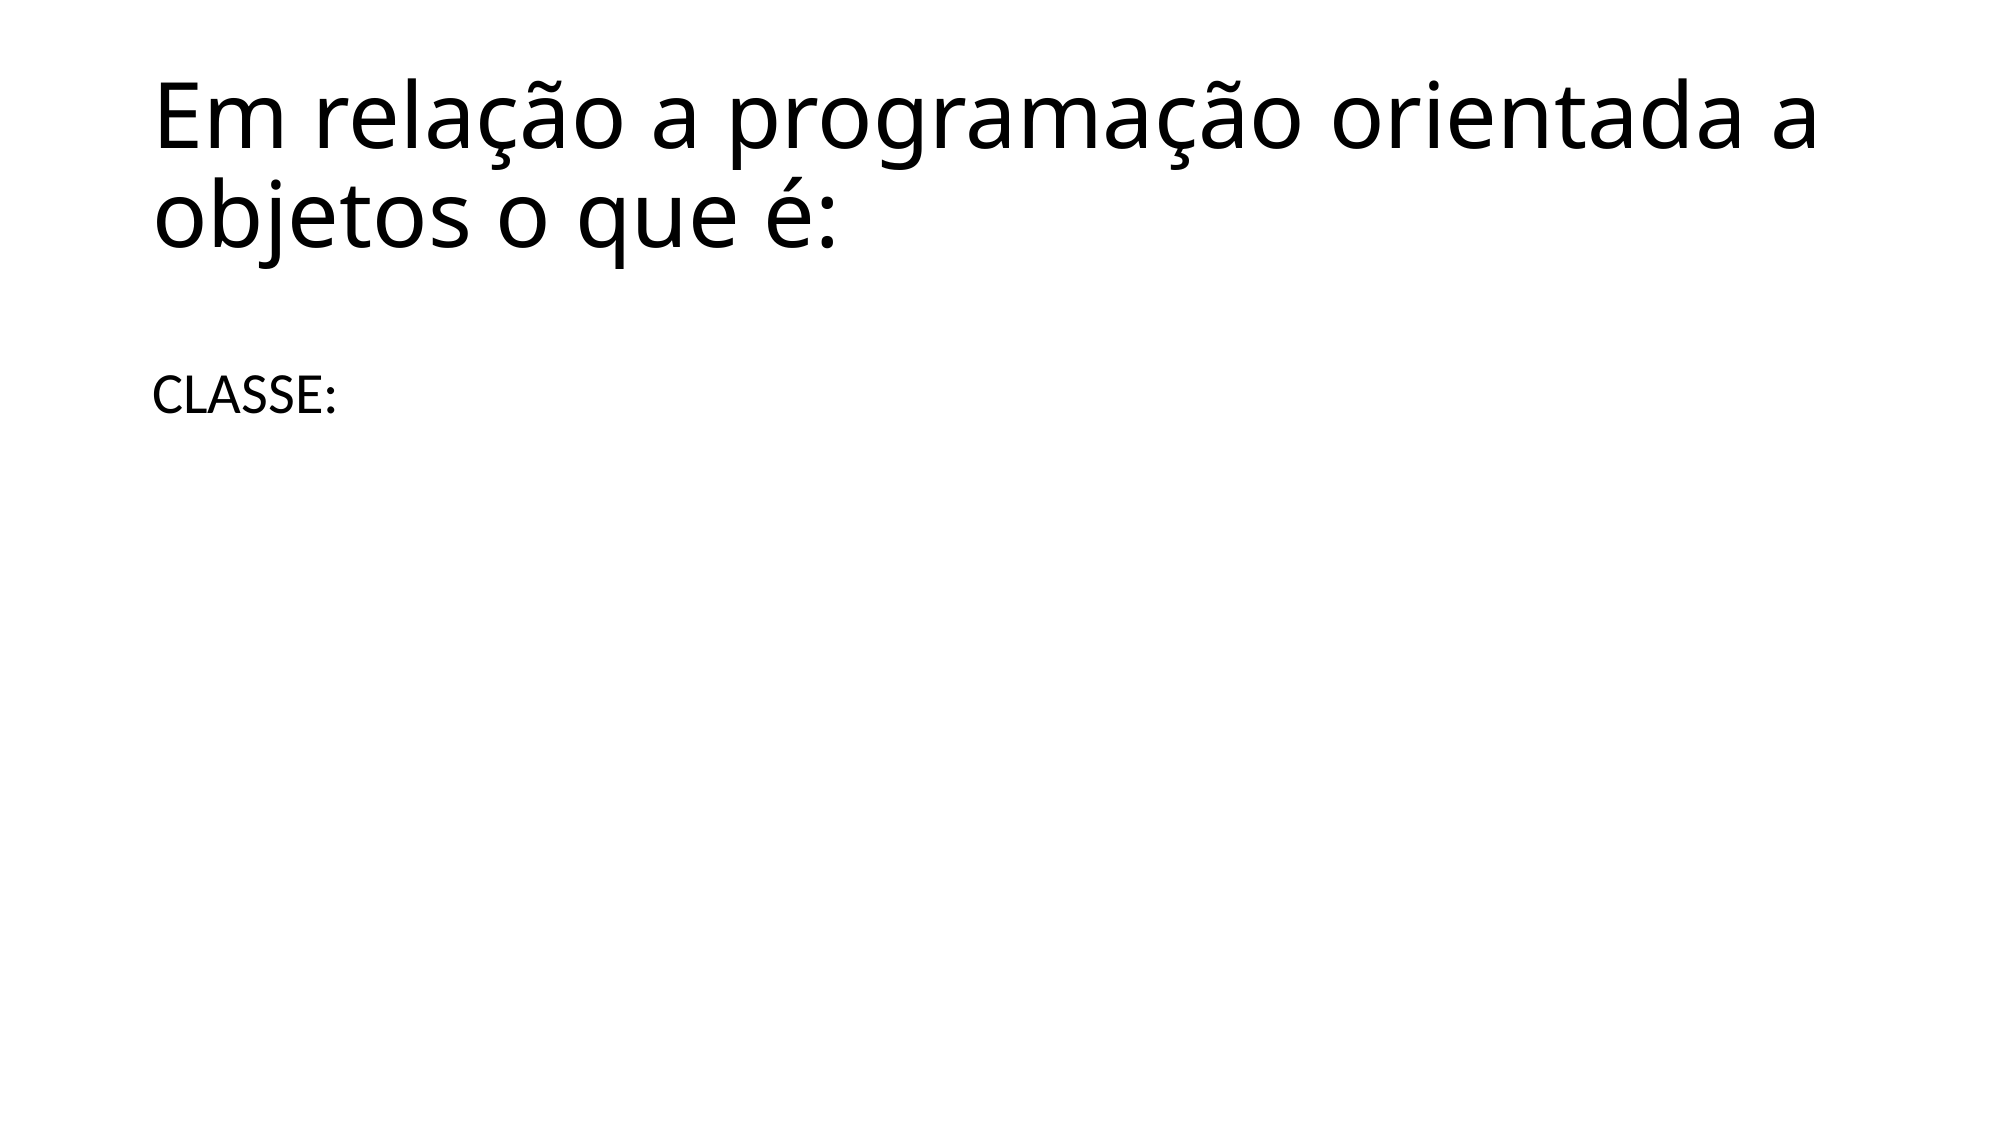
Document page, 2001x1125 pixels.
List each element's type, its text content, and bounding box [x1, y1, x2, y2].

list CLASSE: [137, 356, 1863, 1014]
title Em relação a programação orientada a objetos o que é: [137, 59, 1863, 278]
